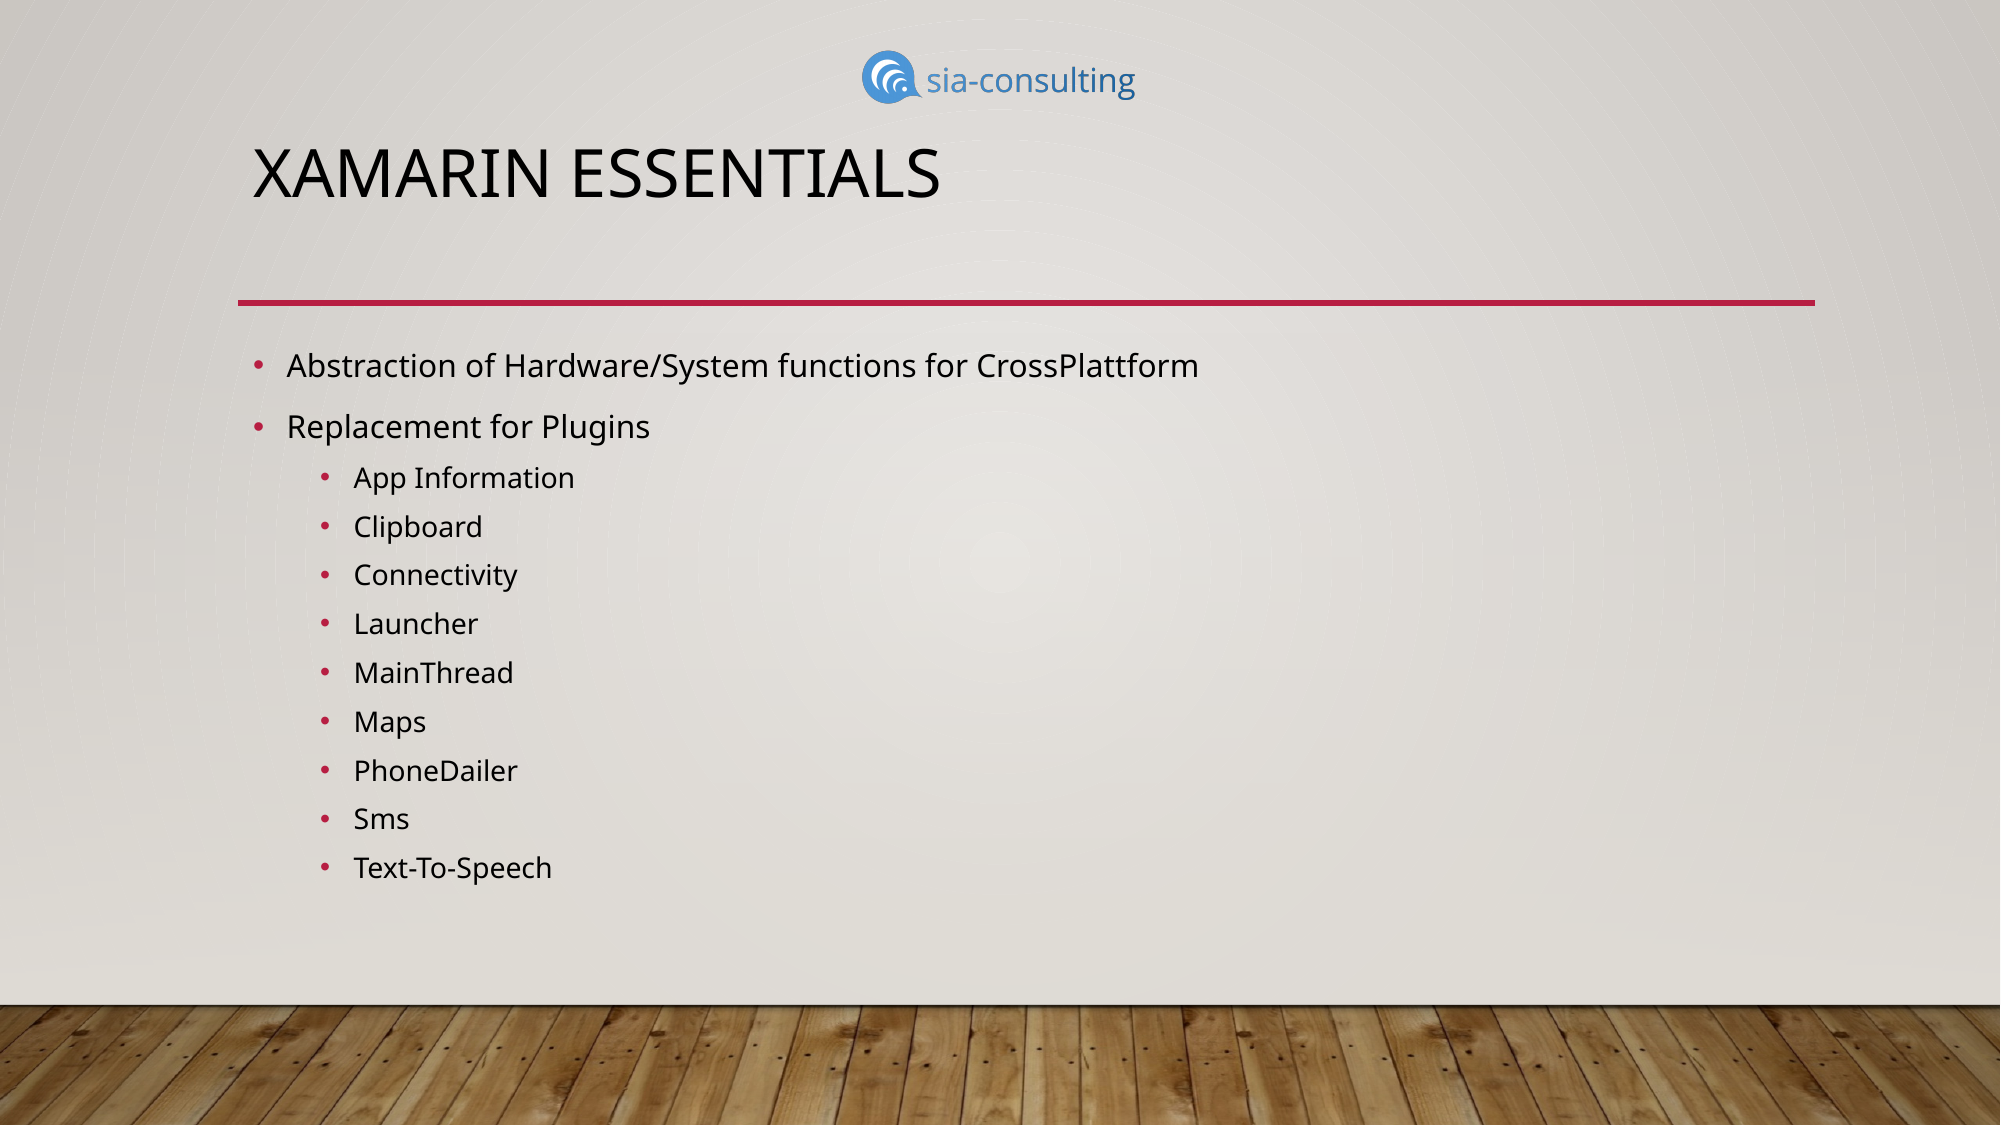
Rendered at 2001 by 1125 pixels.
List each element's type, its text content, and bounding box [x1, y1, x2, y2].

picture [860, 44, 1140, 115]
list Abstraction of Hardware/System functions for CrossPlattform Replacement for Plugins App Information Clipboard Connectivity Launcher MainThread Maps PhoneDailer Sms Text-To-Speech [238, 330, 1814, 897]
picture [0, 1005, 2000, 1125]
title Xamarin Essentials [238, 131, 1814, 305]
